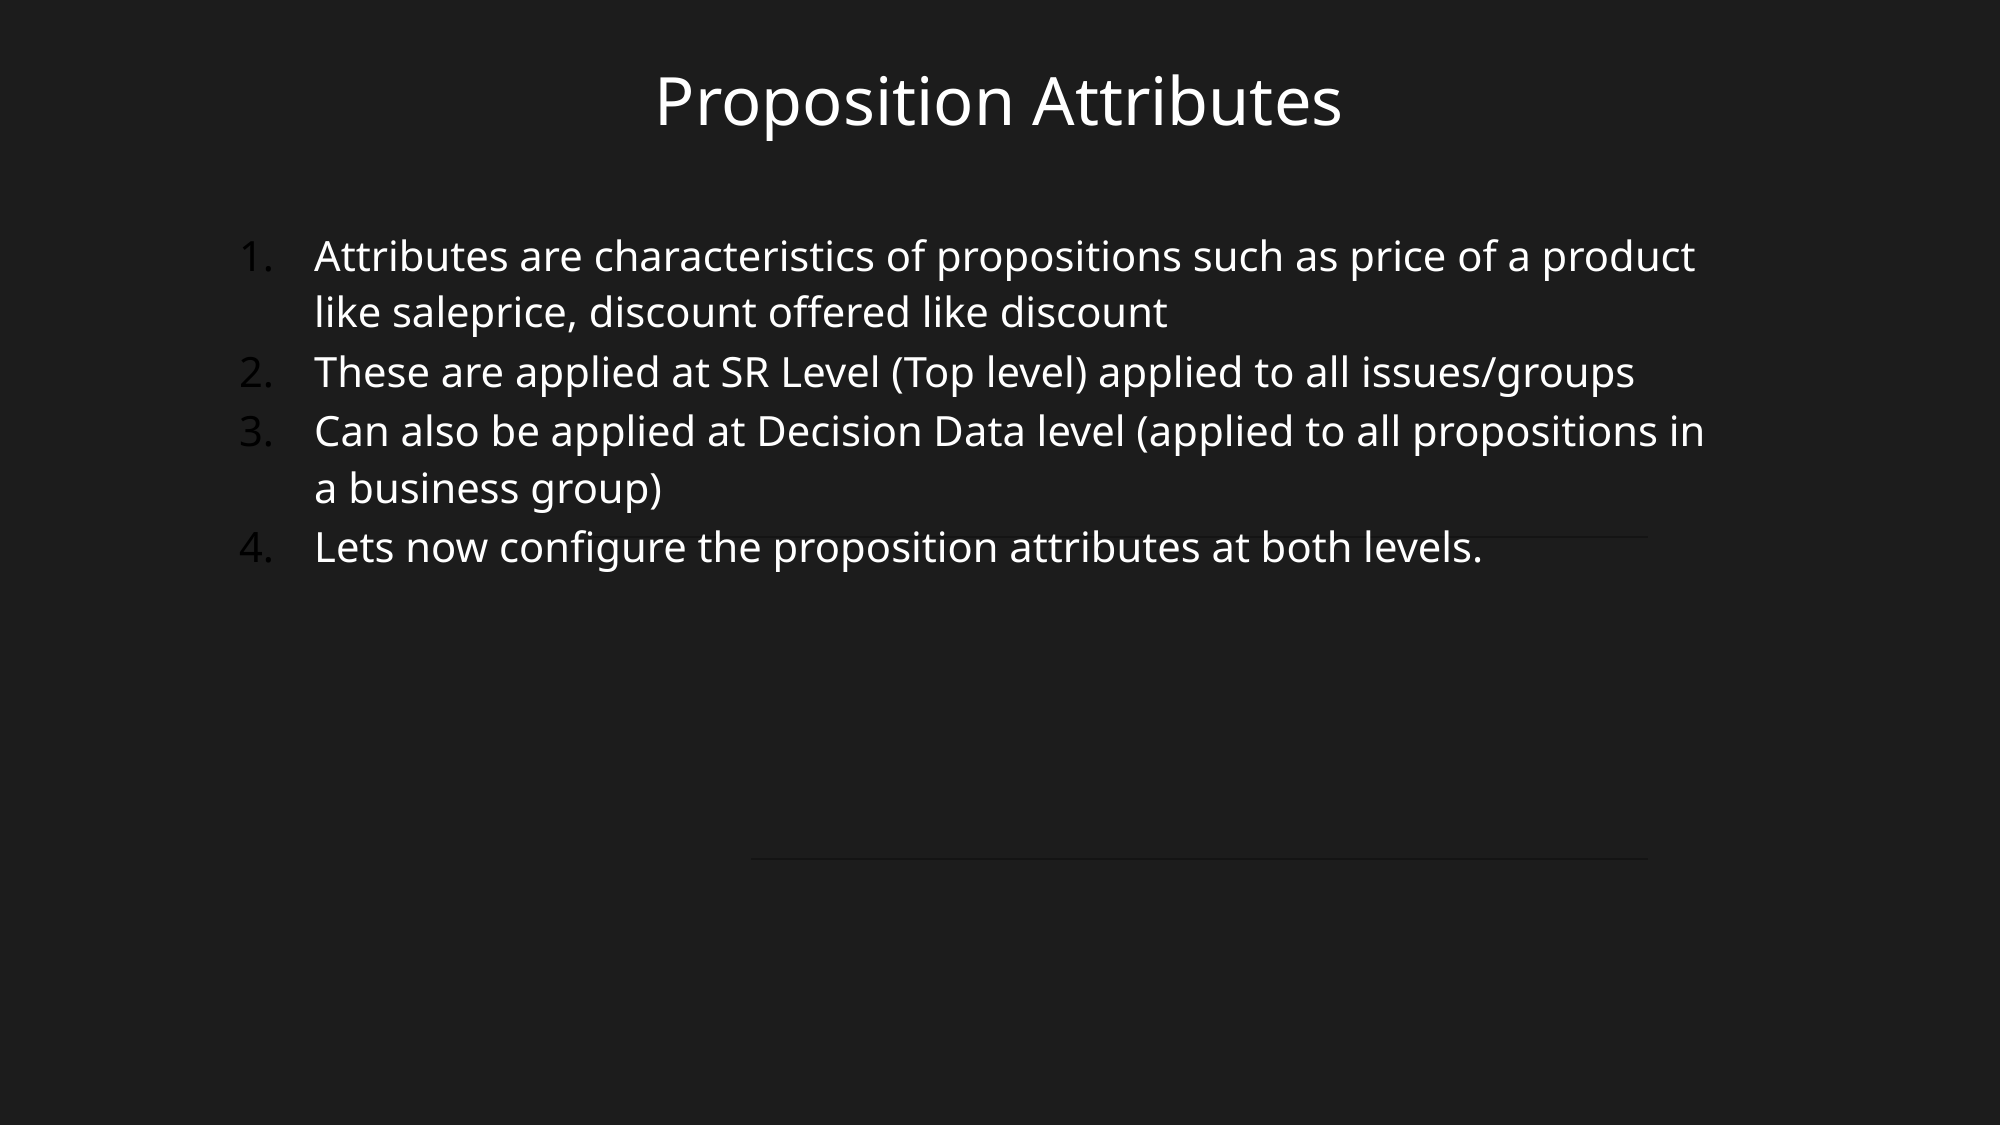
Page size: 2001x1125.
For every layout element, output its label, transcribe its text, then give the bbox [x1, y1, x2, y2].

text_box Attributes are characteristics of propositions such as price of a product like saleprice, discount offered like discount These are applied at SR Level (Top level) applied to all issues/groups Can also be applied at Decision Data level (applied to all propositions in a business group) Lets now configure the proposition attributes at both levels. [205, 214, 1739, 578]
title Proposition Attributes [137, 59, 1863, 166]
